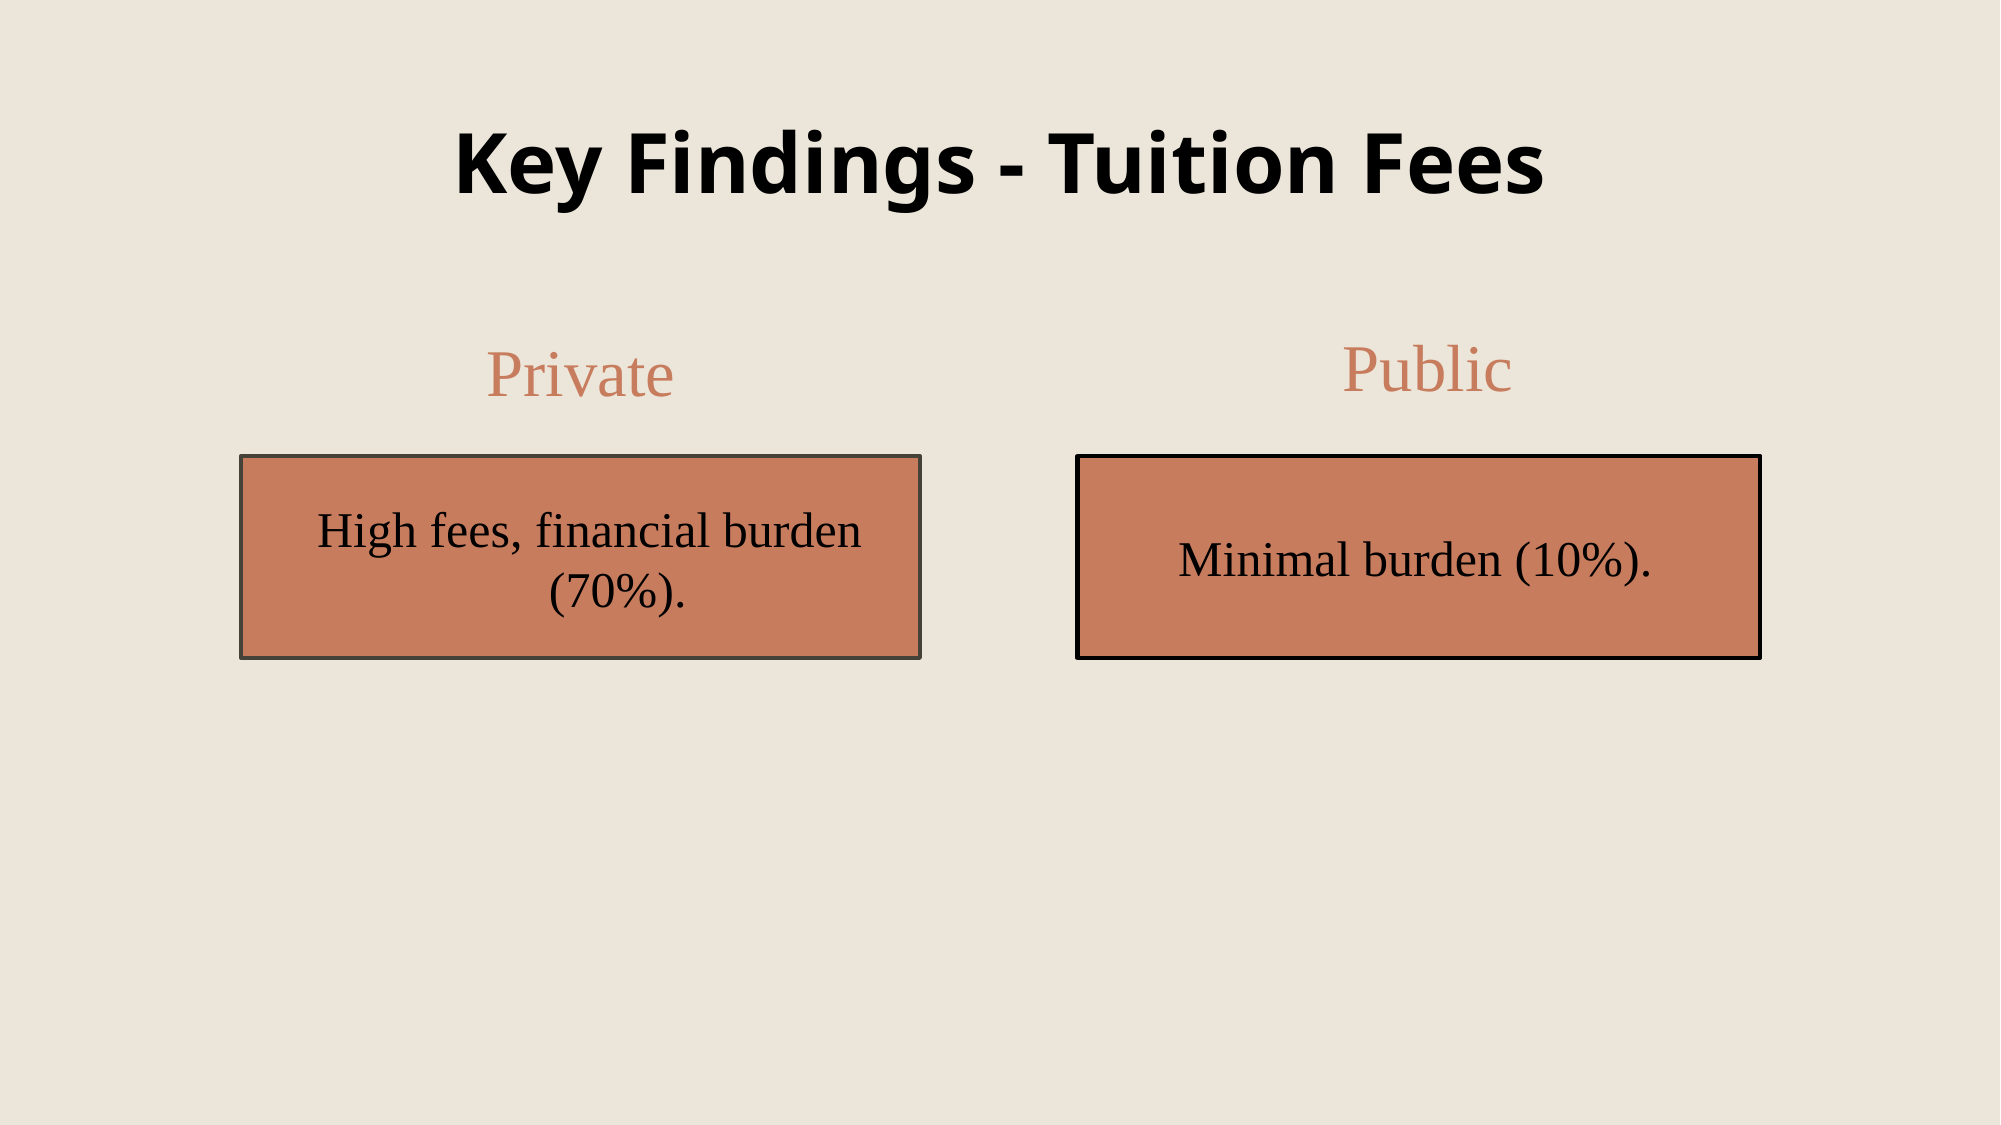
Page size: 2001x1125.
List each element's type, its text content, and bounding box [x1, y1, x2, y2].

text_box [1075, 454, 1762, 660]
text_box [239, 454, 922, 660]
subtitle Minimal burden (10%). [1079, 468, 1733, 646]
subtitle Public [1092, 312, 1746, 417]
subtitle Private [253, 317, 907, 422]
title Key Findings - Tuition Fees [157, 114, 1843, 206]
subtitle High fees, financial burden (70%). [253, 480, 907, 634]
